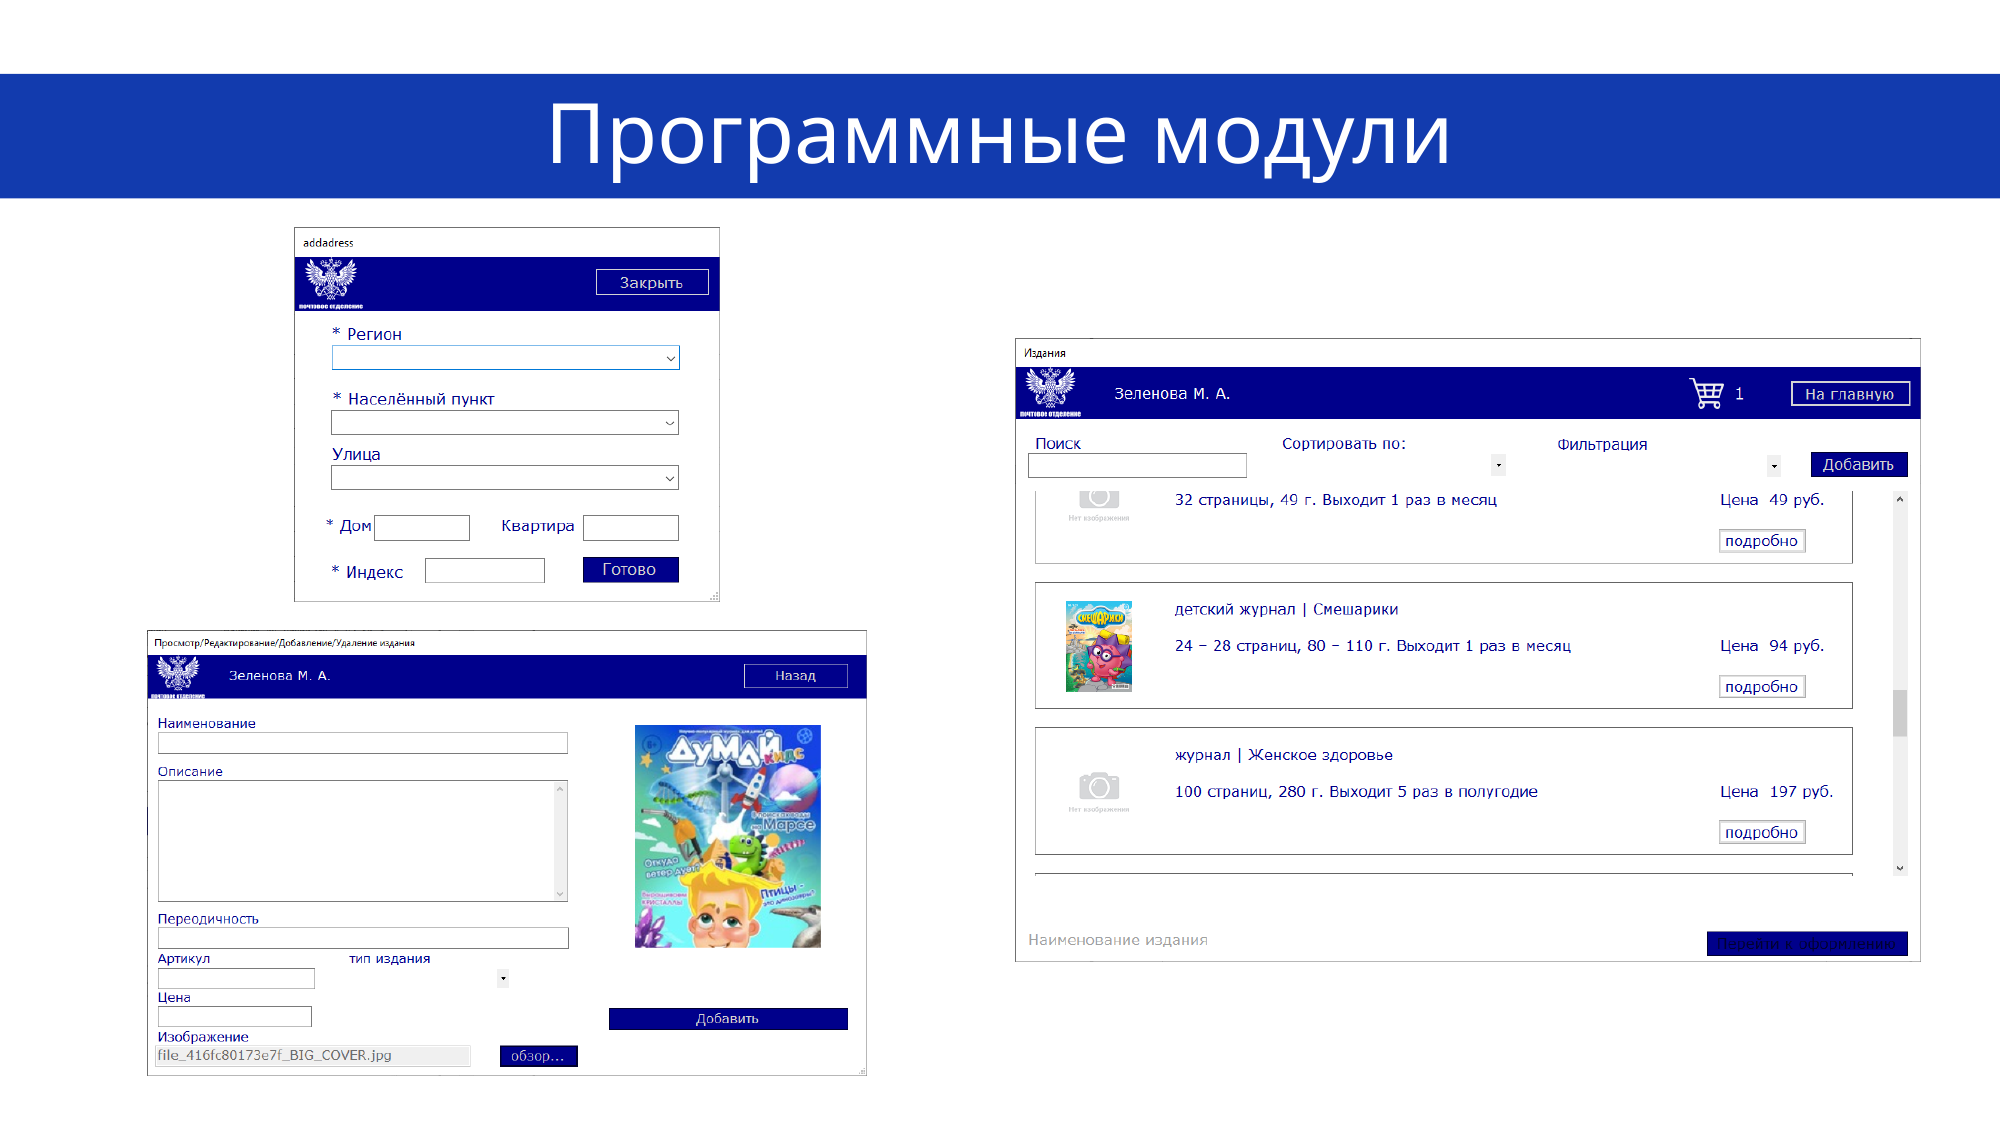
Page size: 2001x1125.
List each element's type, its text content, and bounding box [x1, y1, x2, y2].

picture [294, 227, 720, 602]
picture [147, 630, 867, 1076]
picture [1015, 338, 1921, 962]
title Программные модули [0, 73, 2000, 199]
